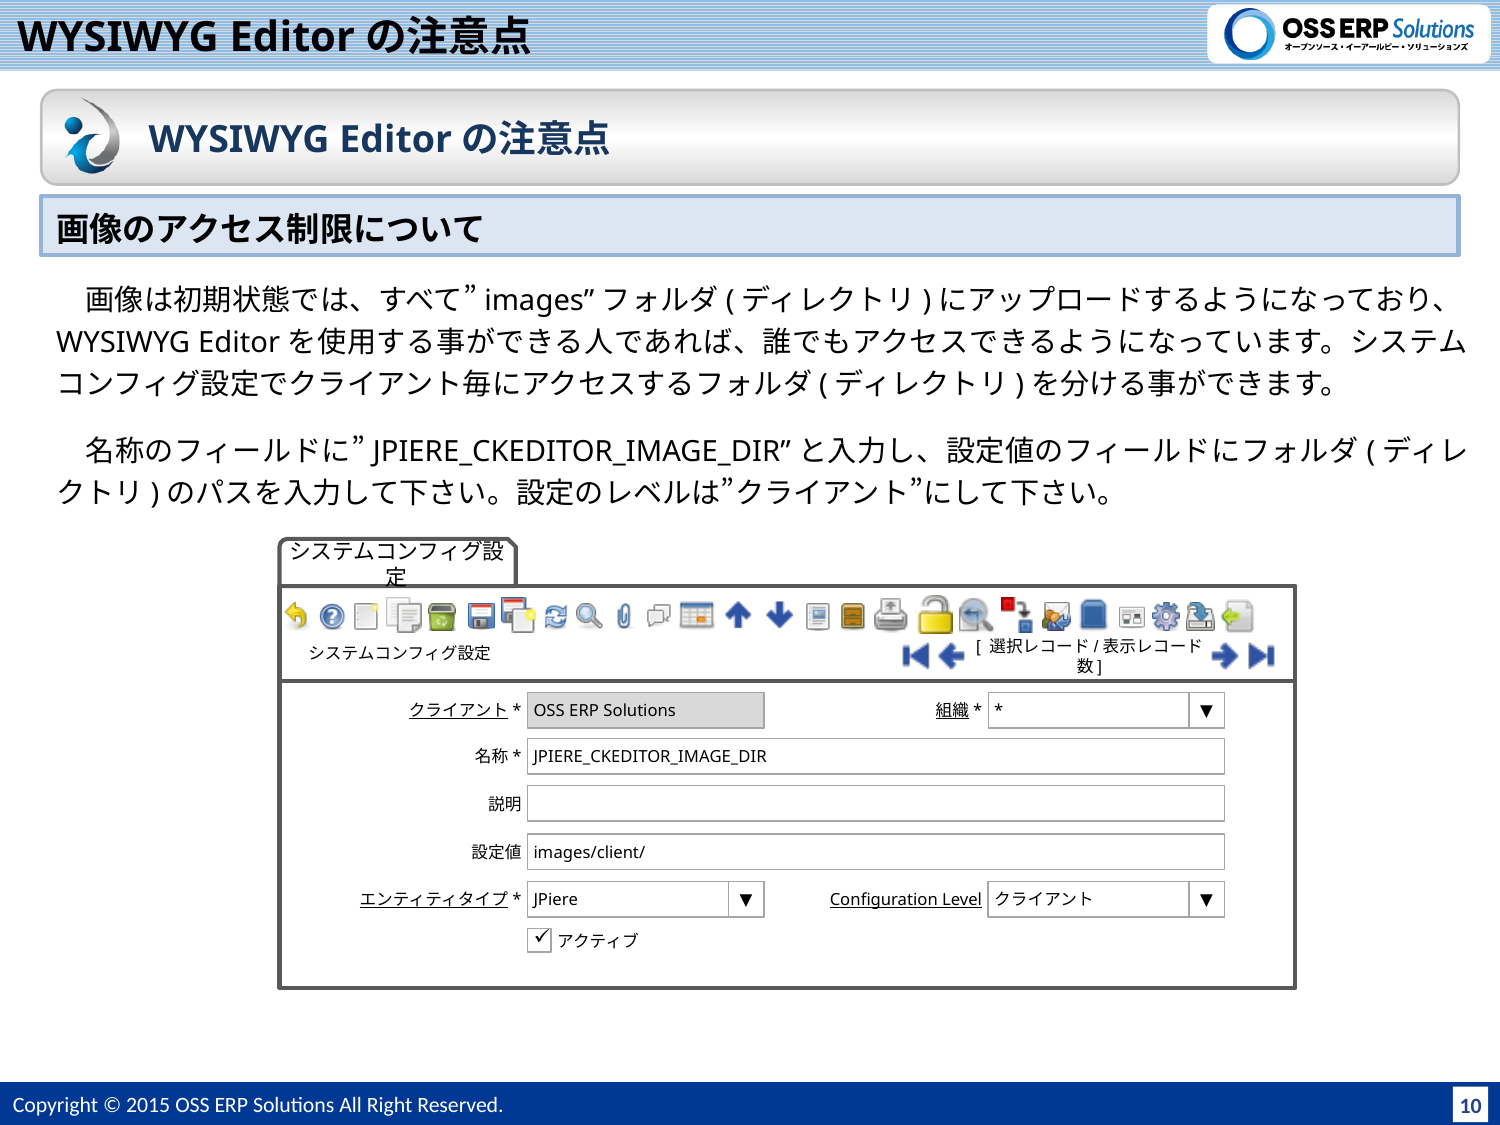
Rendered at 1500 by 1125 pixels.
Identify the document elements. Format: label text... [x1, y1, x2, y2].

text_box アクティブ [553, 927, 730, 954]
picture [873, 595, 995, 680]
picture [575, 602, 604, 631]
picture [468, 603, 495, 630]
text_box ▼ [726, 879, 762, 919]
text_box システムコンフィグ設定 [277, 536, 518, 589]
picture [679, 597, 715, 633]
picture [386, 597, 422, 633]
text_box [526, 927, 553, 954]
text_box 画像のアクセス制限について [39, 194, 1461, 257]
picture [804, 602, 833, 631]
picture [1077, 597, 1113, 633]
text_box Configuration Level [762, 879, 990, 919]
picture [762, 597, 798, 633]
picture [542, 603, 570, 630]
text_box 設定値 [301, 832, 530, 872]
picture [1118, 603, 1146, 630]
picture [1001, 597, 1036, 633]
picture [284, 602, 313, 631]
title WYSIWYG Editorの注意点 [2, 0, 1353, 70]
text_box エンティティタイプ* [301, 879, 530, 919]
picture [721, 597, 756, 633]
text_box 説明 [301, 784, 530, 823]
text_box 名称* [301, 736, 530, 776]
picture [1151, 602, 1180, 631]
text_box 画像は初期状態では、すべて”images”フォルダ(ディレクトリ)にアップロードするようになっており、WYSIWYG Editorを使用する事ができる人であれば、誰でもアクセスできるようになっています。システムコンフィグ設定でクライアント毎にアクセスするフォルダ(ディレクトリ)を分ける事ができます。 名称のフィールドに”JPIERE_CKEDITOR_IMAGE_DIR”と入力し、設定値のフィールドにフォルダ(ディレクトリ)のパスを入力して下さい。設定のレベルは”クライアント”にして下さい。 [39, 265, 1486, 458]
text_box OSS ERP Solutions [530, 690, 762, 730]
picture [52, 97, 125, 177]
picture [1201, 595, 1286, 680]
text_box [530, 784, 1226, 823]
picture [838, 602, 867, 631]
picture [644, 602, 673, 631]
text_box [ 選択レコード/表示レコード数] [980, 637, 1196, 676]
text_box クライアント [990, 879, 1187, 919]
picture [428, 602, 457, 631]
text_box ▼ [1187, 879, 1227, 919]
text_box * [990, 690, 1187, 730]
text_box JPIERE_CKEDITOR_IMAGE_DIR [530, 736, 1226, 776]
text_box クライアント* [301, 690, 530, 730]
picture [1353, 8, 1474, 60]
text_box [277, 584, 1297, 679]
text_box ▼ [1187, 690, 1227, 730]
text_box images/client/ [530, 832, 1226, 872]
text_box [277, 679, 1297, 990]
text_box システムコンフィグ設定 [293, 633, 550, 673]
picture [1042, 602, 1071, 631]
text_box WYSIWYG Editorの注意点 [41, 89, 1459, 185]
picture [610, 602, 639, 631]
picture [1186, 602, 1215, 631]
text_box JPiere [530, 879, 726, 919]
picture [351, 602, 380, 631]
picture [501, 597, 537, 633]
picture [319, 603, 346, 630]
text_box 組織* [762, 690, 990, 730]
